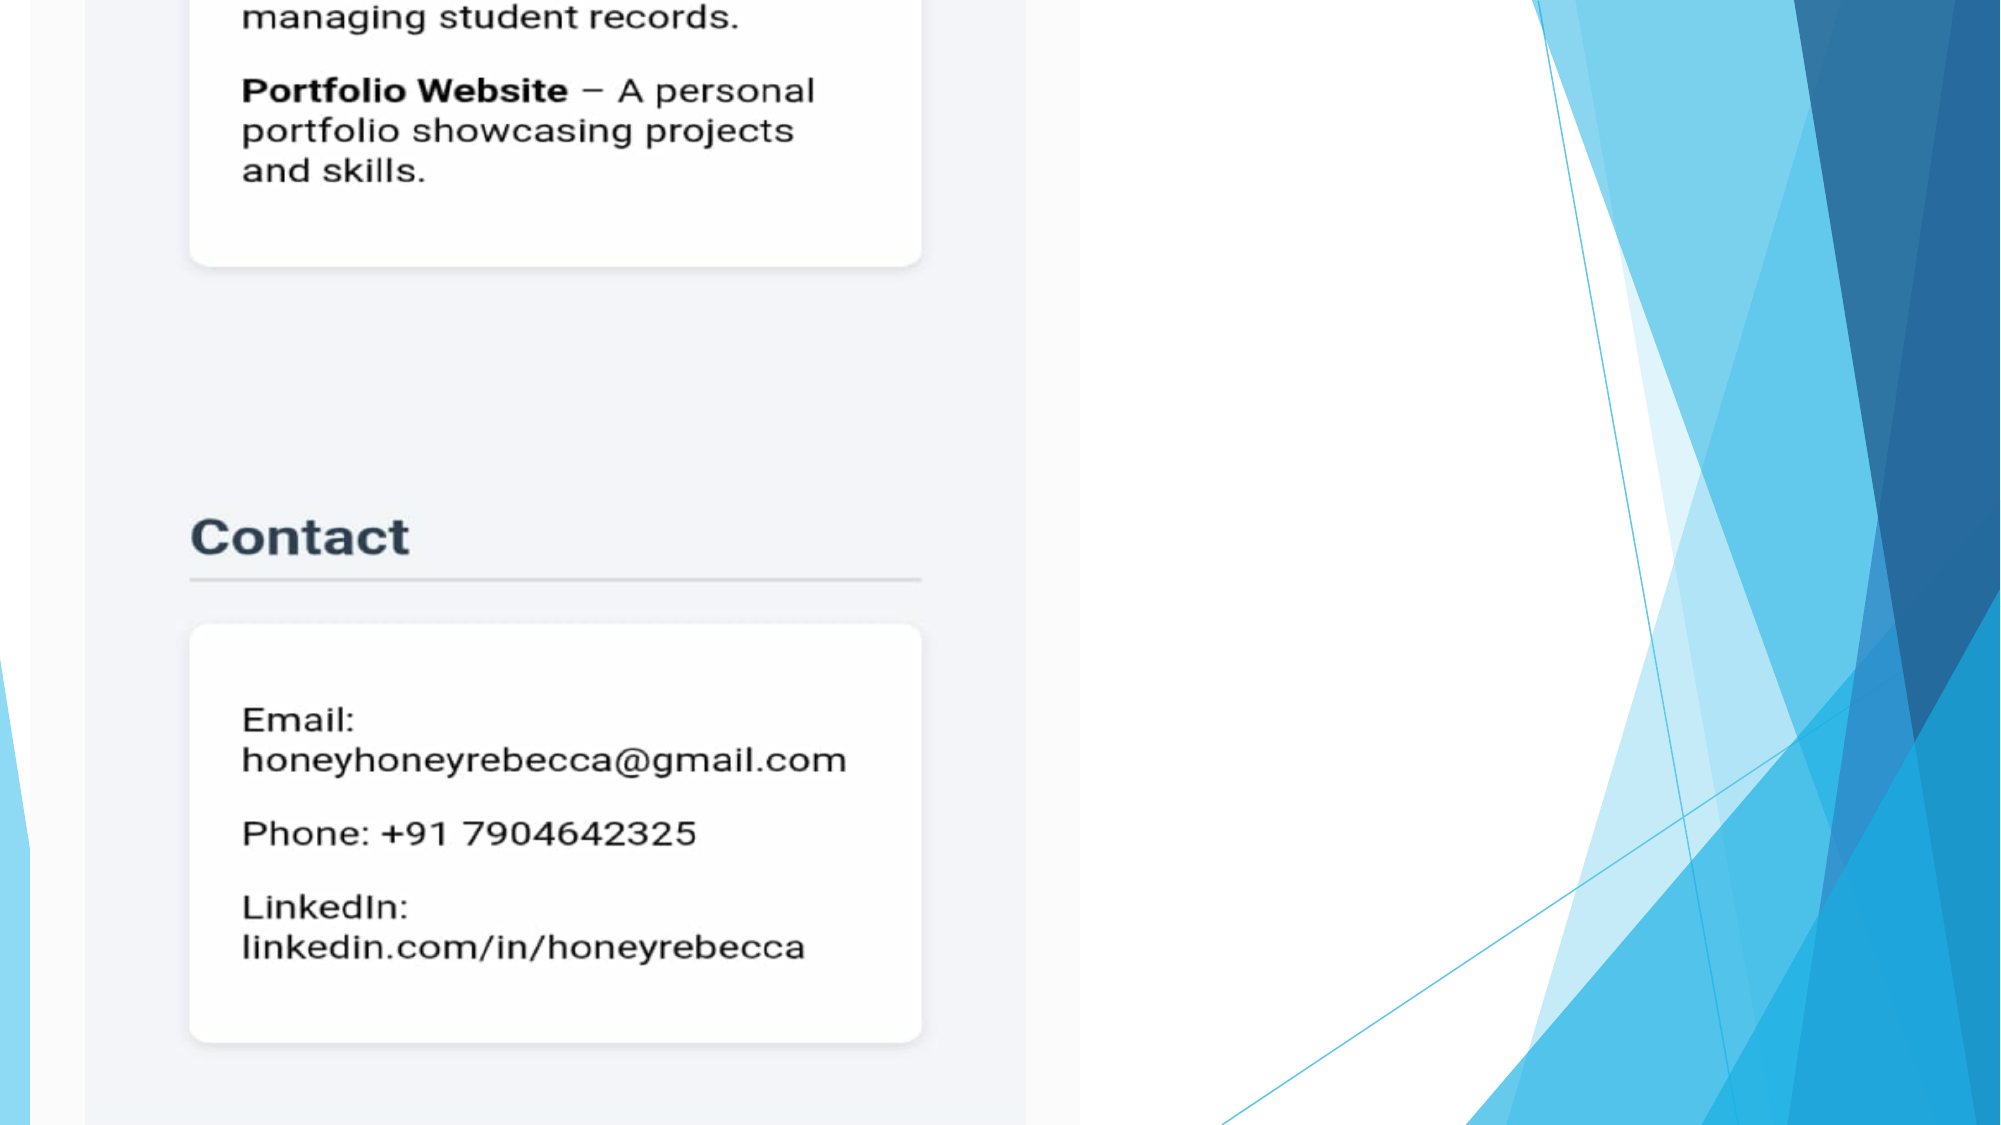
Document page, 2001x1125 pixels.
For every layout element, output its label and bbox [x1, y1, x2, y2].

picture [30, 0, 1080, 1125]
